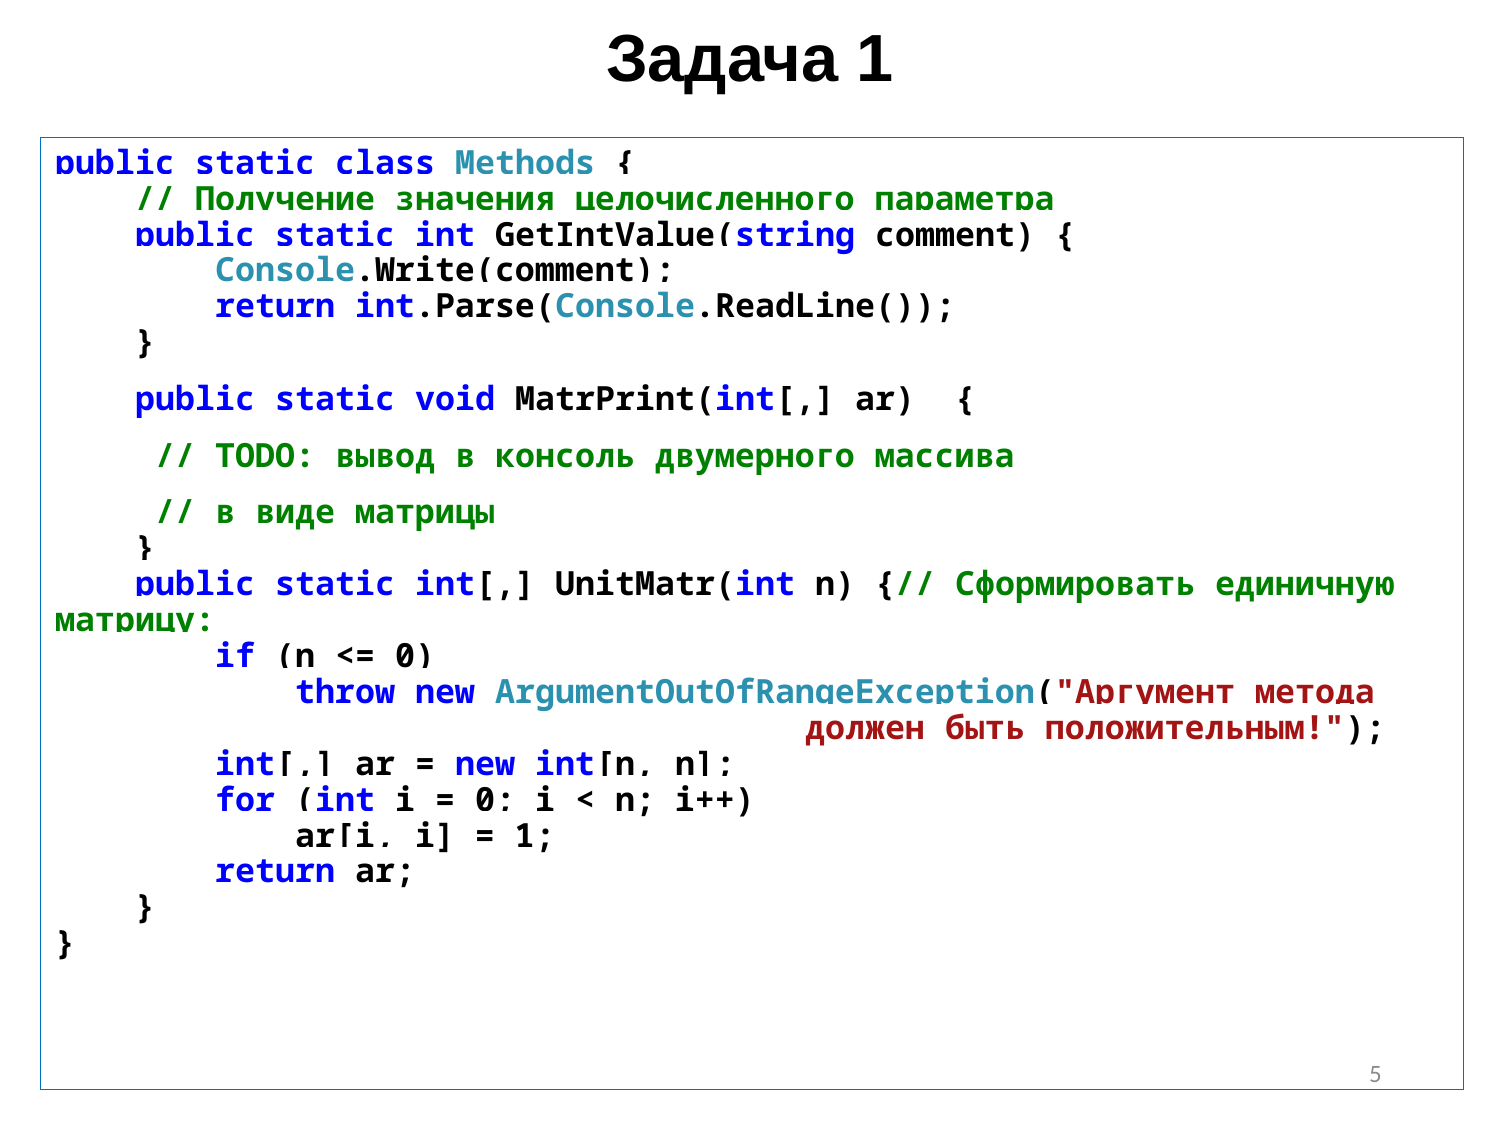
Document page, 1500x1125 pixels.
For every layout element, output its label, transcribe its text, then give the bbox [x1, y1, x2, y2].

title Задача 1 [103, 11, 1397, 108]
slide_number 5 [1059, 1042, 1397, 1103]
list public static class Methods { // Получение значения целочисленного параметра public static int GetIntValue(string comment) { Console.Write(comment); return int.Parse(Console.ReadLine()); } public static void MatrPrint(int[,] ar) { // TODO: вывод в консоль двумерного массива // в виде матрицы } public static int[,] UnitMatr(int n) {// Сформировать единичную матрицу: if (n <= 0) throw new ArgumentOutOfRangeException("Аргумент метода должен быть положительным!"); int[,] ar = new int[n, n]; for (int i = 0; i < n; i++) ar[i, i] = 1; return ar; } } [40, 137, 1464, 1090]
